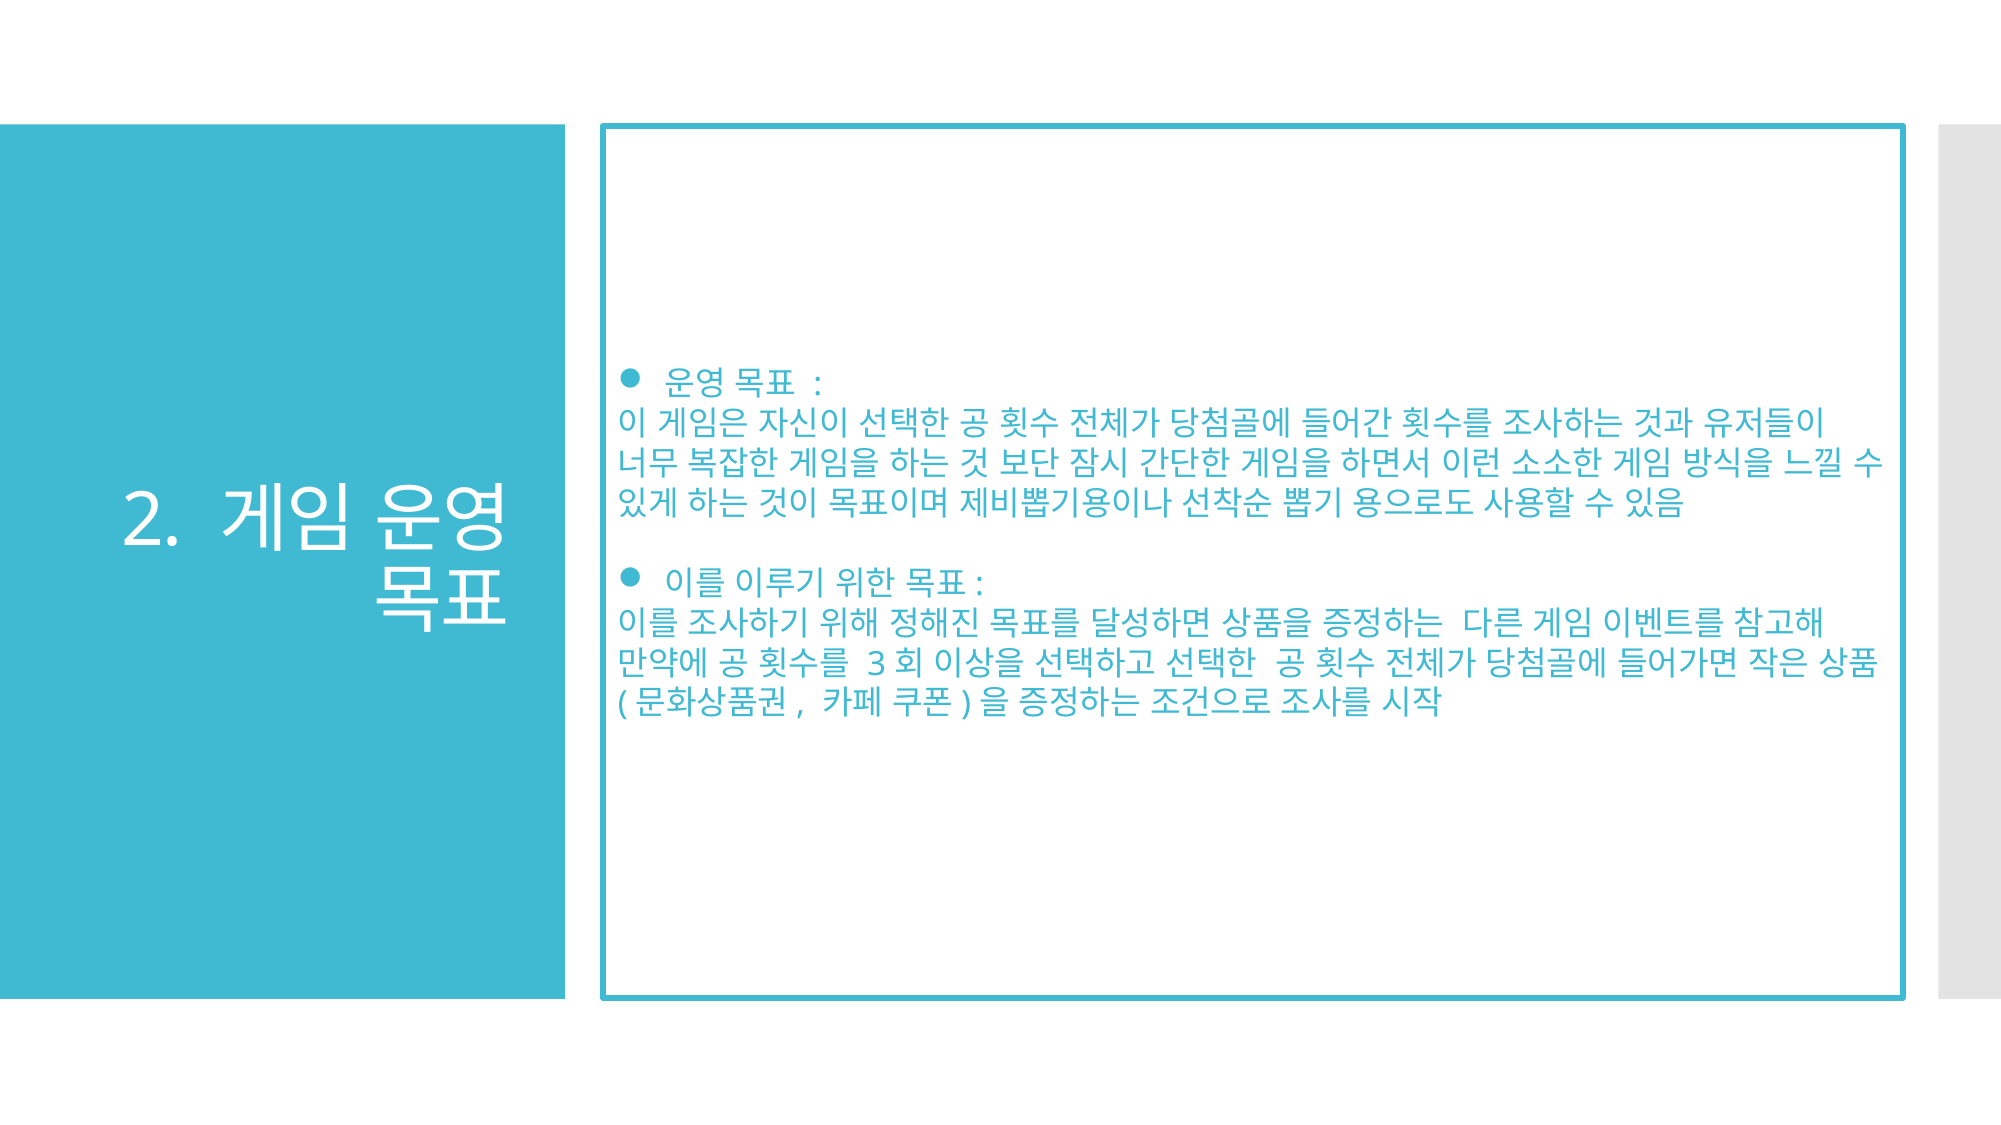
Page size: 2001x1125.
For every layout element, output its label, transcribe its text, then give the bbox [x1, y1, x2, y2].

text_box 운영 목표 : 이 게임은 자신이 선택한 공 횟수 전체가 당첨골에 들어간 횟수를 조사하는 것과 유저들이 너무 복잡한 게임을 하는 것 보단 잠시 간단한 게임을 하면서 이런 소소한 게임 방식을 느낄 수 있게 하는 것이 목표이며 제비뽑기용이나 선착순 뽑기 용으로도 사용할 수 있음 이를 이루기 위한 목표: 이를 조사하기 위해 정해진 목표를 달성하면 상품을 증정하는 다른 게임 이벤트를 참고해 만약에 공 횟수를 3회 이상을 선택하고 선택한 공 횟수 전체가 당첨골에 들어가면 작은 상품(문화상품권, 카페 쿠폰)을 증정하는 조건으로 조사를 시작 [602, 125, 1904, 999]
title 2. 게임 운영 목표 [41, 184, 525, 940]
